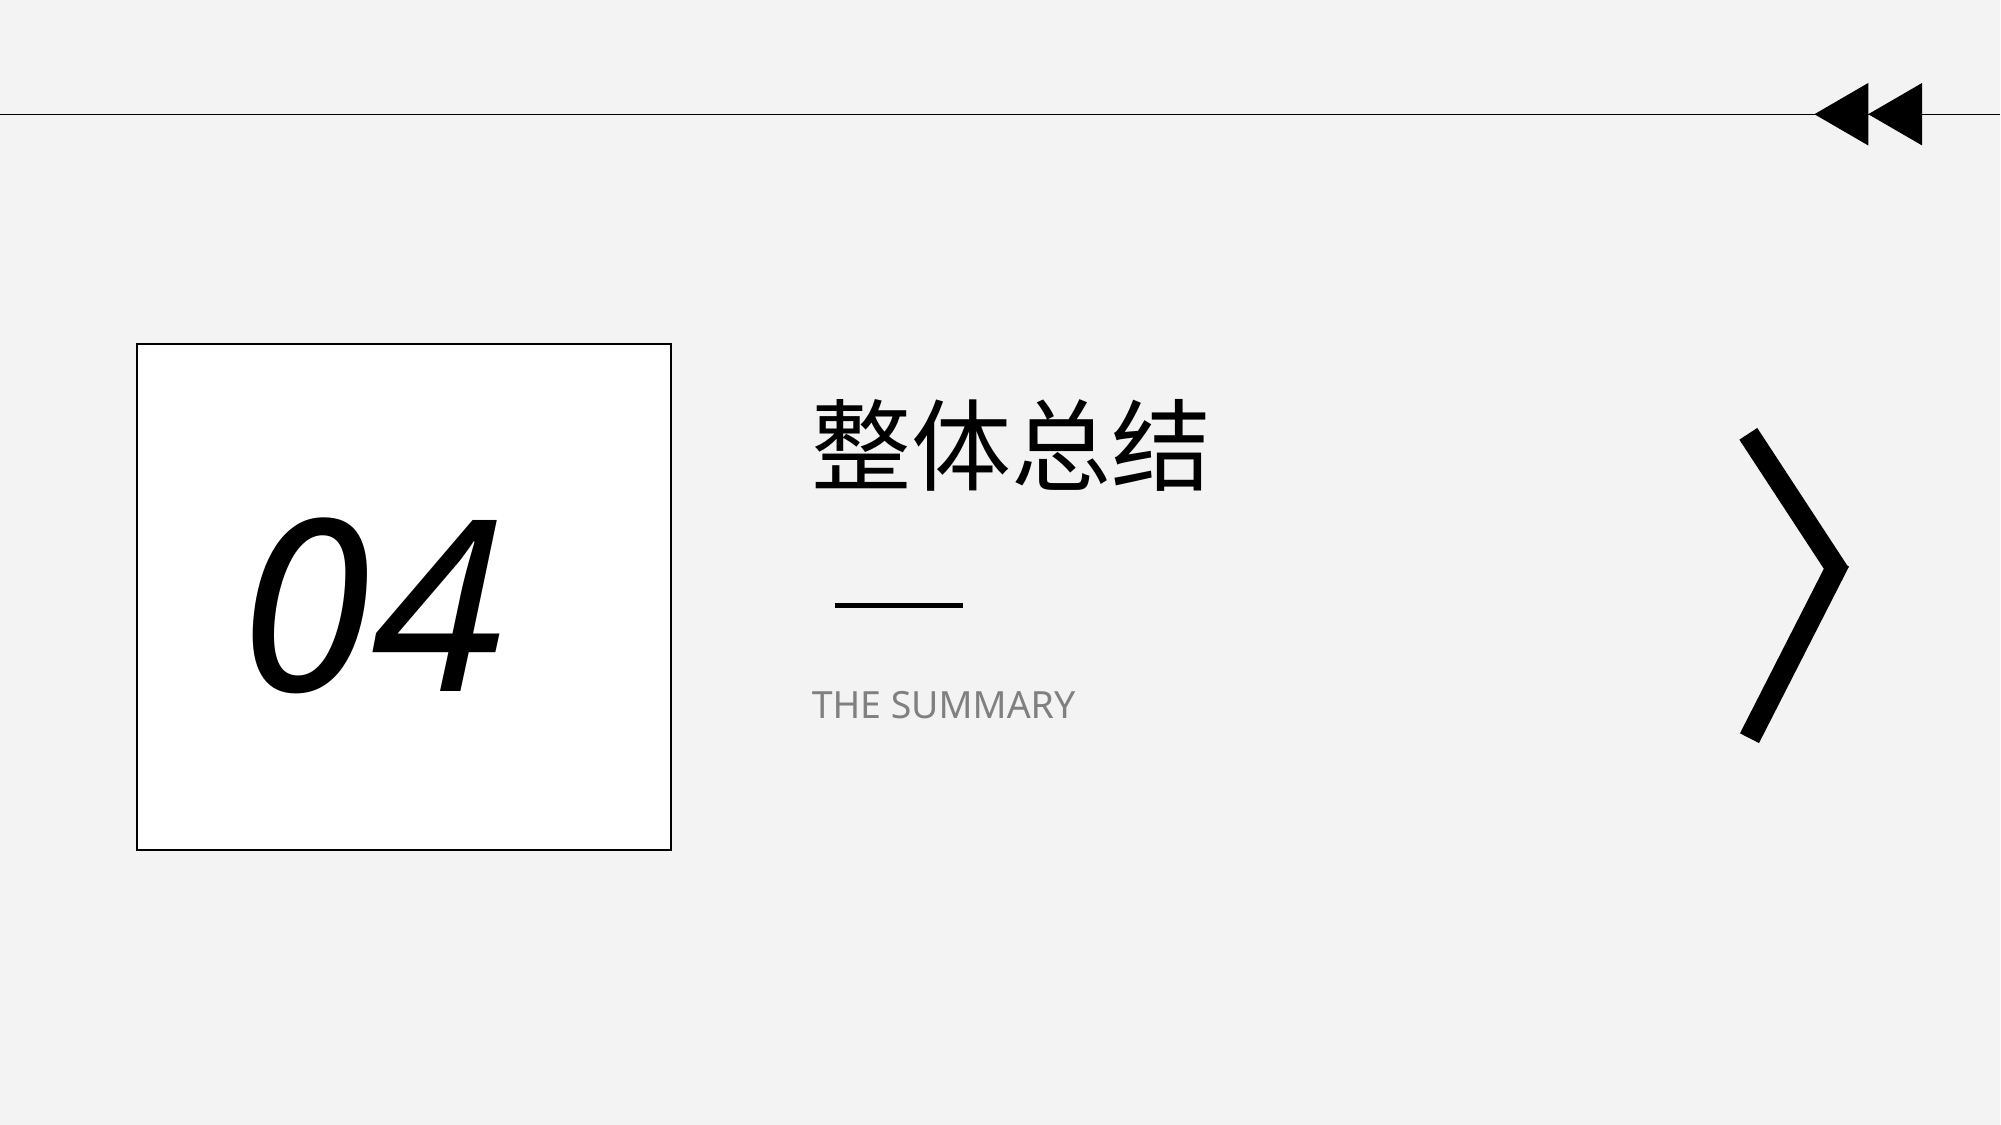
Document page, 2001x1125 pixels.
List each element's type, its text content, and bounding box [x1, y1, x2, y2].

text_box 整体总结 [797, 376, 1582, 511]
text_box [1748, 433, 1840, 739]
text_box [136, 343, 671, 851]
picture [0, 0, 2001, 1125]
text_box THE SUMMARY [797, 673, 1714, 734]
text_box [0, 82, 2000, 146]
